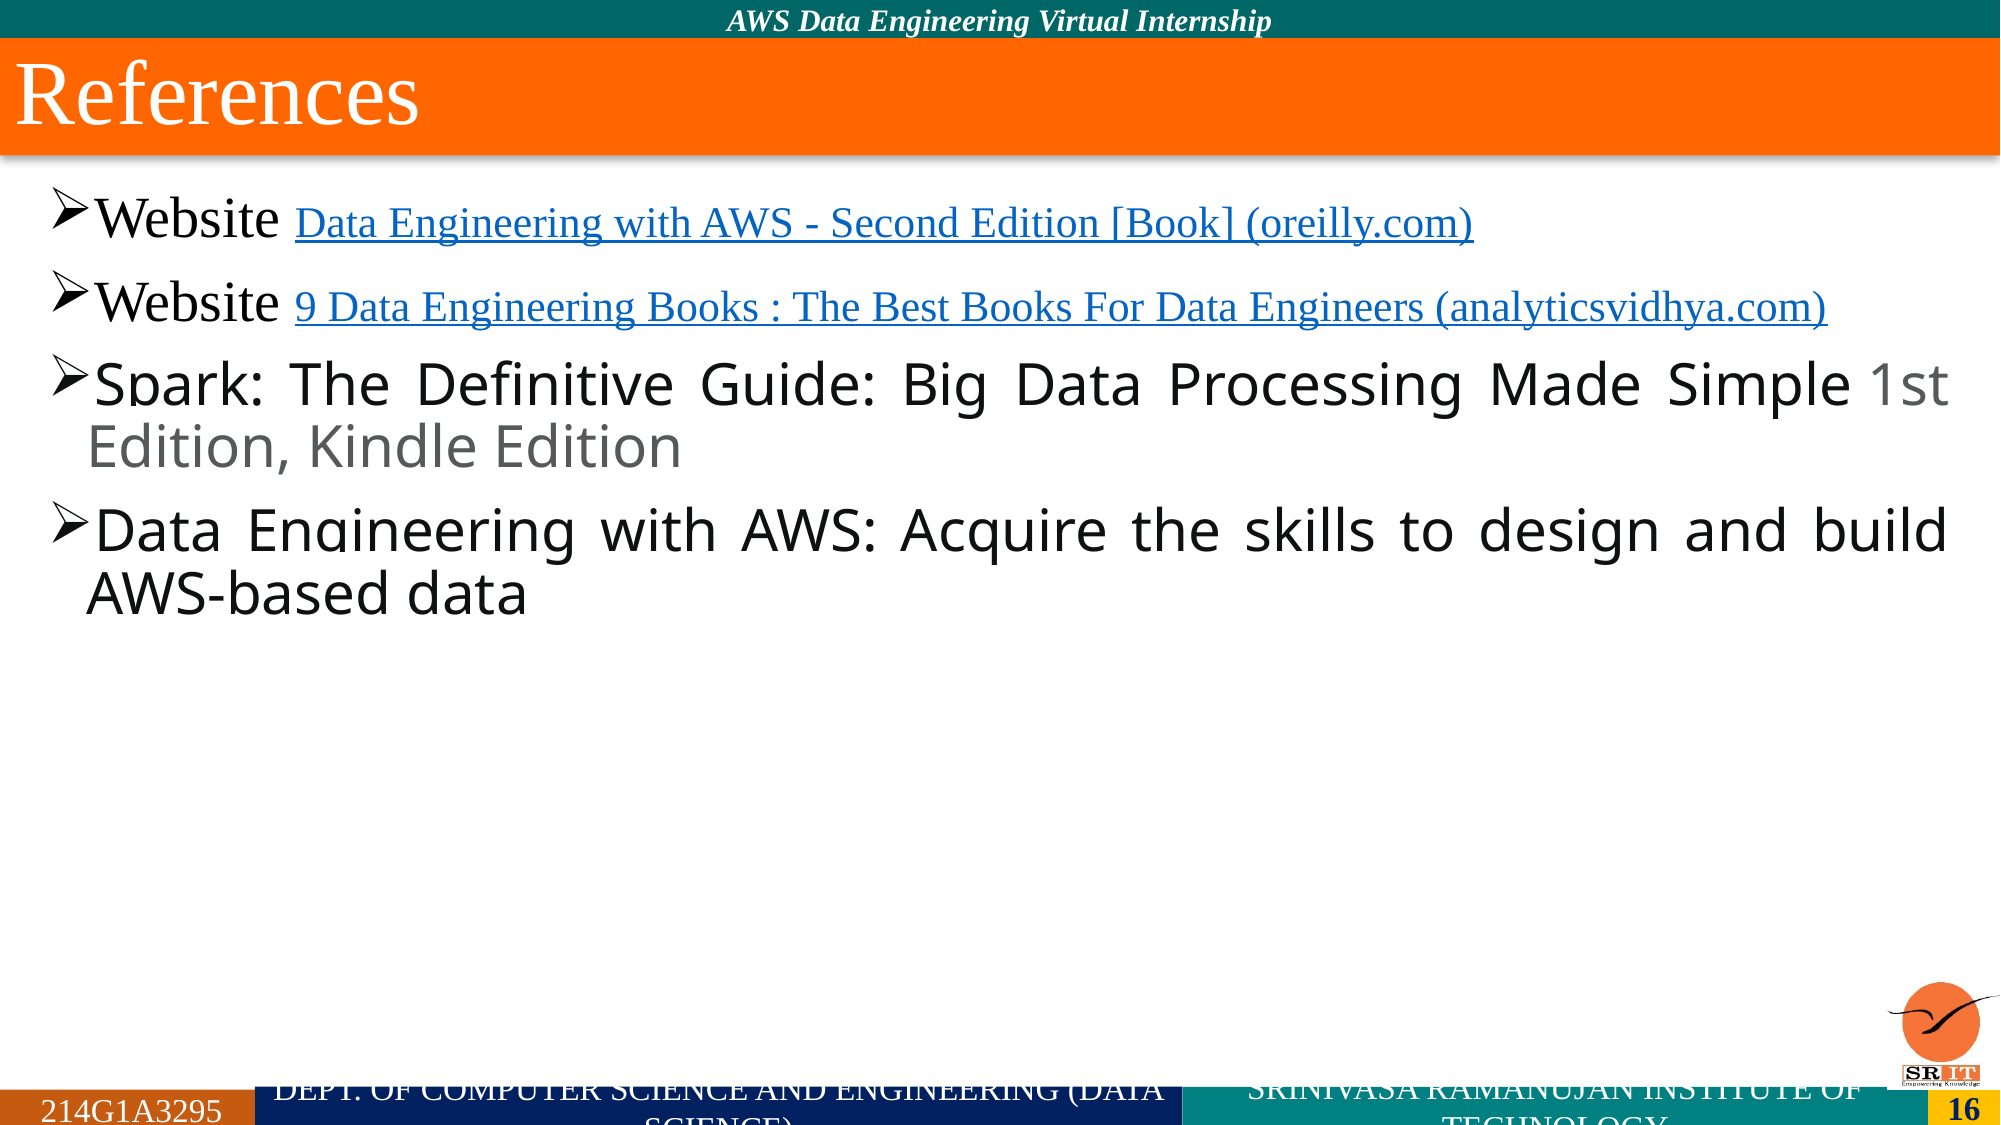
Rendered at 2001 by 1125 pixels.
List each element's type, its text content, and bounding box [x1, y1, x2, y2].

picture [1887, 977, 2000, 1090]
title References [0, 38, 2000, 156]
list Website Data Engineering with AWS - Second Edition [Book] (oreilly.com) Website 9 Data Engineering Books : The Best Books For Data Engineers (analyticsvidhya.com) Spark: The Definitive Guide: Big Data Processing Made Simple 1st Edition, Kindle Edition Data Engineering with AWS: Acquire the skills to design and build AWS-based data [32, 179, 1965, 1065]
